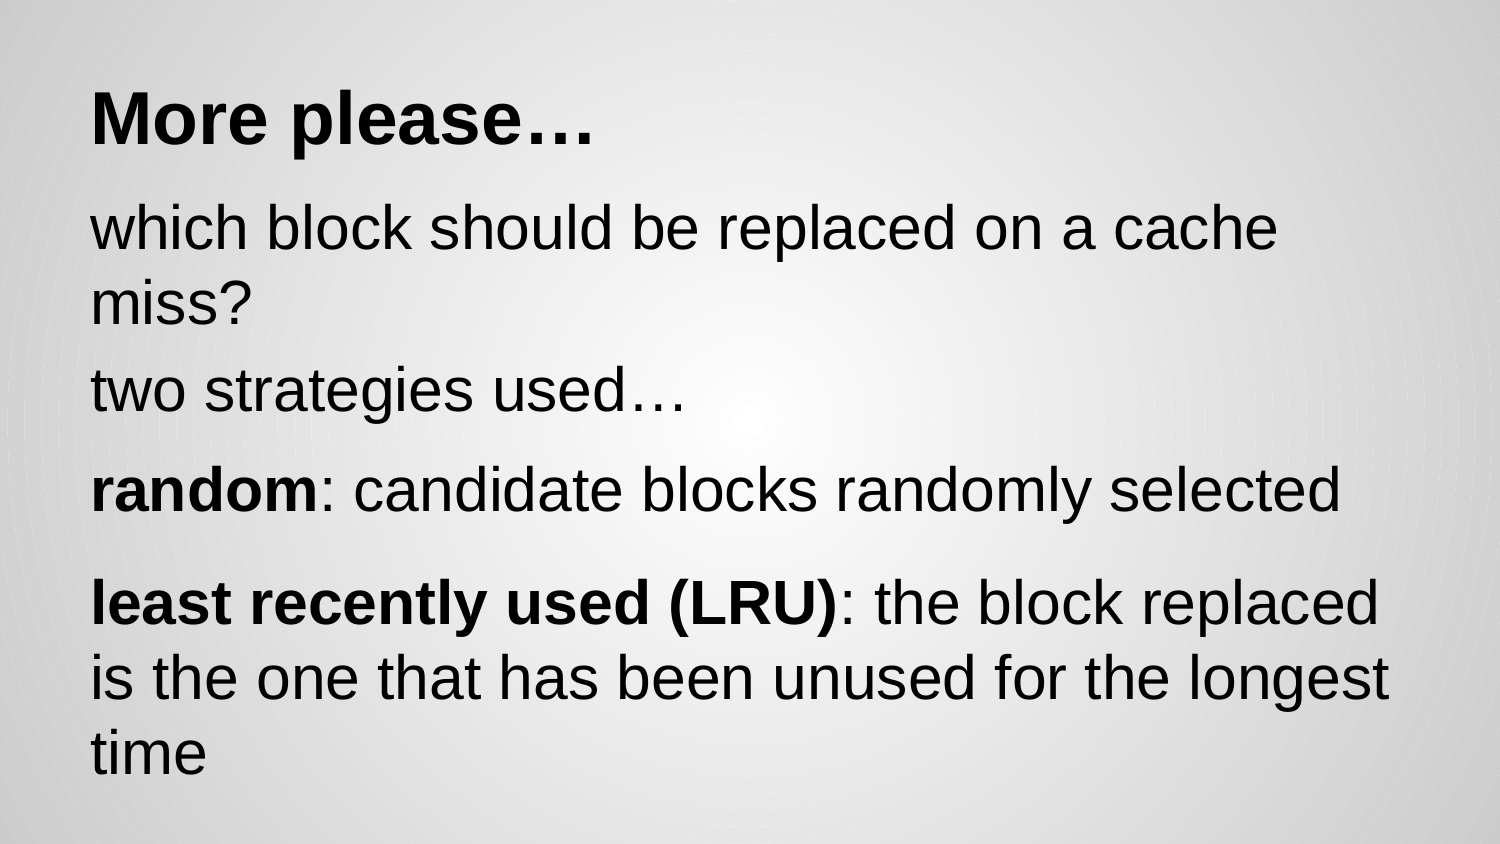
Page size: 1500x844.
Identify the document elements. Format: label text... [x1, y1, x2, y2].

list which block should be replaced on a cache miss? [75, 171, 1425, 334]
title More please… [75, 33, 1425, 171]
list two strategies used… [75, 334, 1425, 434]
list random: candidate blocks randomly selected [75, 434, 1425, 568]
list least recently used (LRU): the block replaced is the one that has been unused for the longest time [75, 568, 1425, 800]
